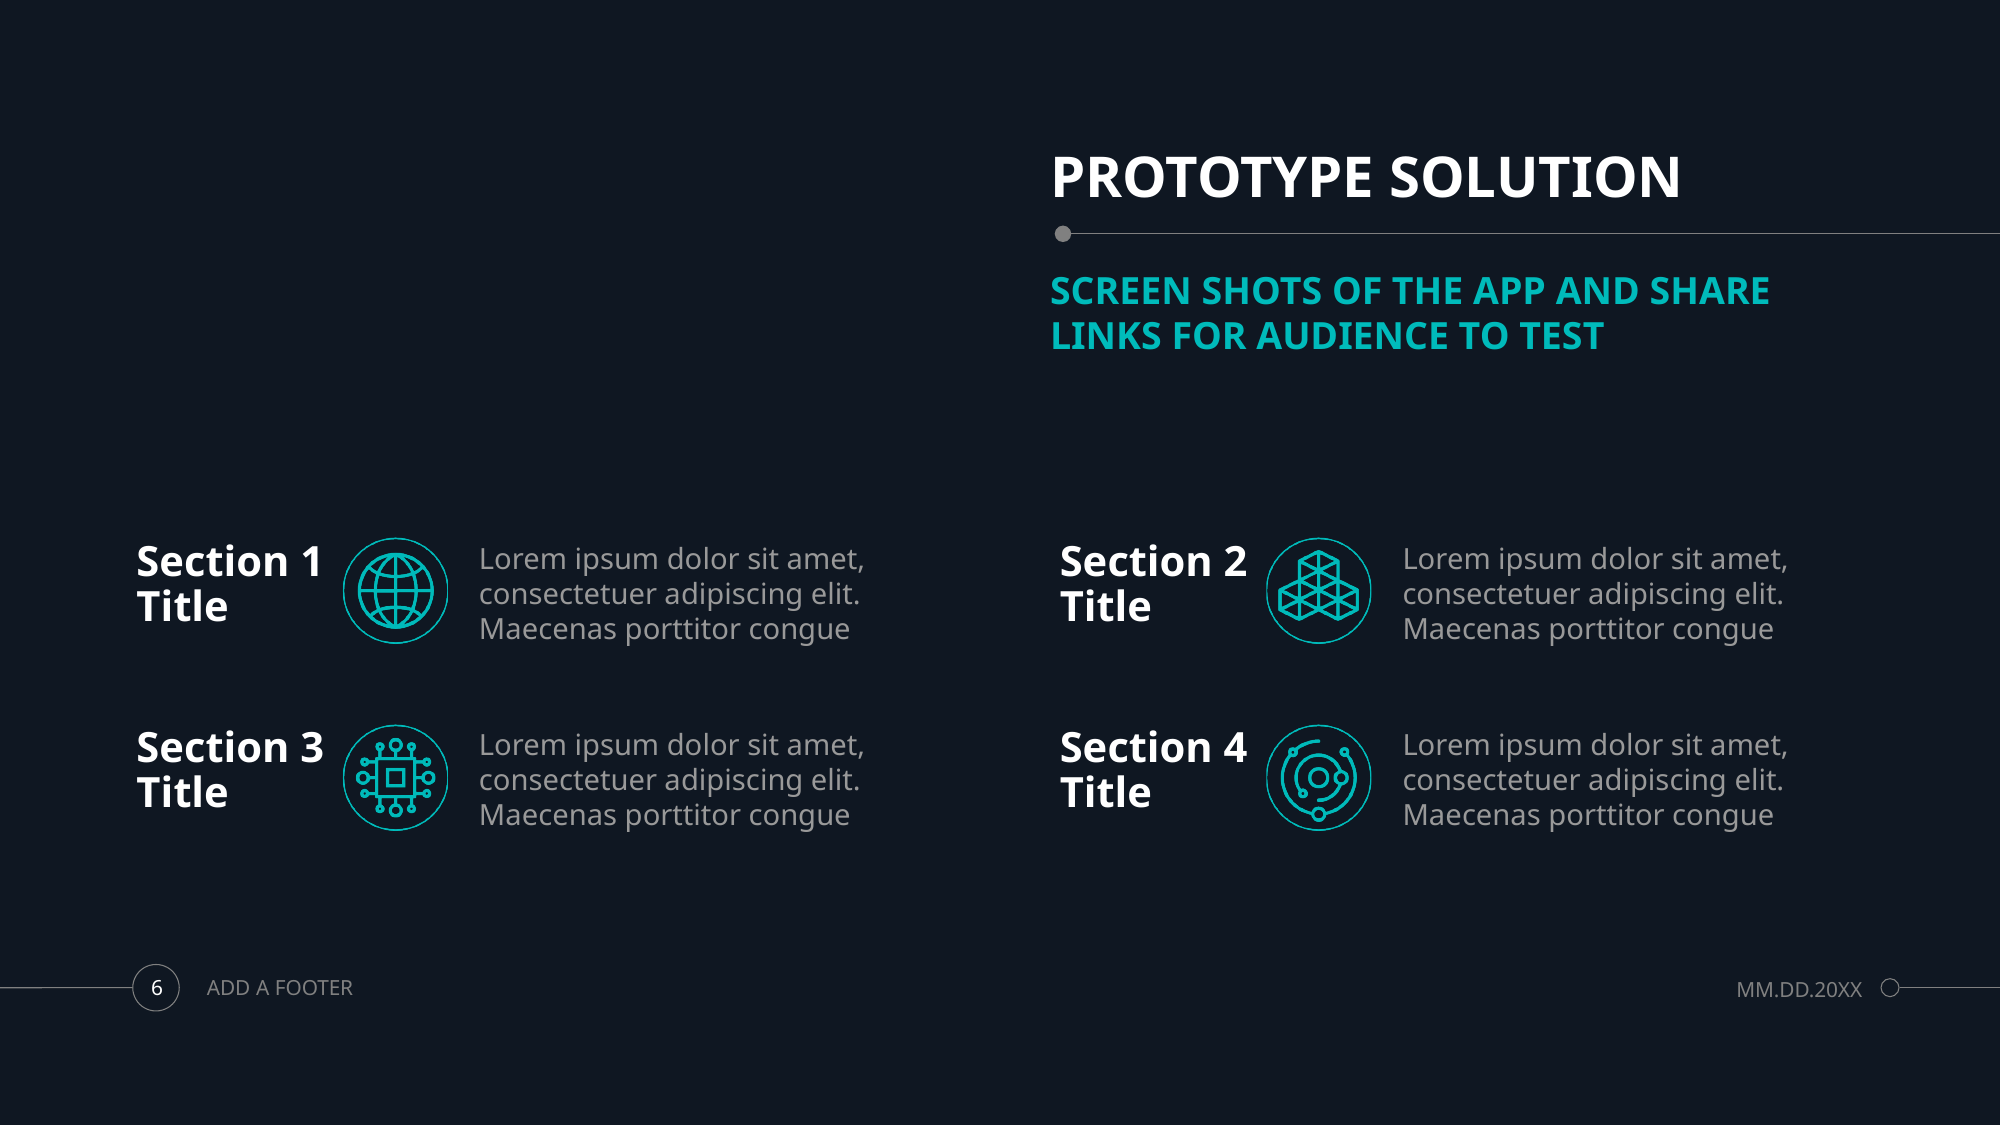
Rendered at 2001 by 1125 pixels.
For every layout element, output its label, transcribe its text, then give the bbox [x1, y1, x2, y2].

picture [1266, 536, 1372, 645]
list Section 2 Title [1059, 539, 1259, 645]
list Lorem ipsum dolor sit amet, consectetuer adipiscing elit. Maecenas porttitor congue [1402, 539, 1841, 645]
list SCREEN SHOTS OF THE APP AND SHARE LINKS FOR AUDIENCE TO TEST [1049, 266, 1784, 361]
list Section 4 Title [1059, 726, 1259, 832]
footer ADD A FOOTER [191, 964, 671, 1014]
list Section 3 Title [136, 726, 335, 832]
picture [342, 723, 448, 832]
list Lorem ipsum dolor sit amet, consectetuer adipiscing elit. Maecenas porttitor congue [1402, 726, 1841, 832]
slide_number 6 [127, 964, 186, 1014]
list Lorem ipsum dolor sit amet, consectetuer adipiscing elit. Maecenas porttitor congue [479, 539, 918, 645]
picture [1266, 723, 1372, 832]
slide_number MM.DD.20XX [1643, 964, 1863, 1014]
list Lorem ipsum dolor sit amet, consectetuer adipiscing elit. Maecenas porttitor congue [479, 726, 918, 832]
list Section 1 Title [136, 539, 335, 645]
picture [342, 536, 448, 645]
title PROTOTYPE SOLUTION [1049, 116, 1788, 210]
